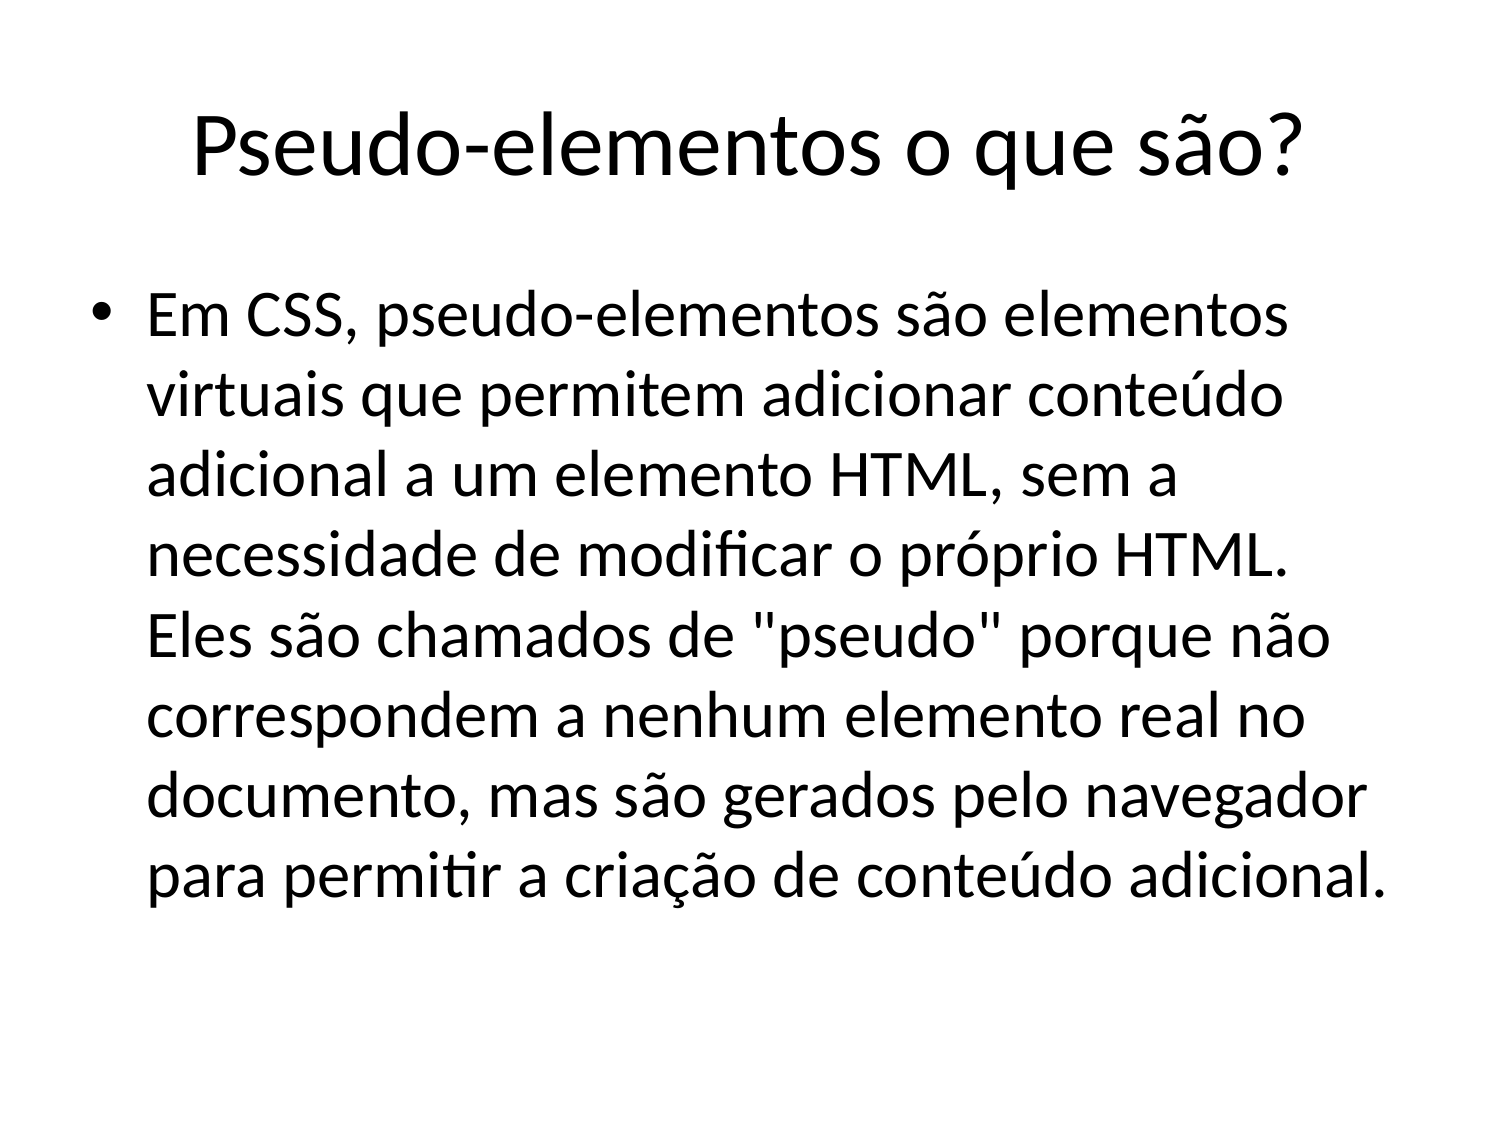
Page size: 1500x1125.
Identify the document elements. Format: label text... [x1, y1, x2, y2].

title Pseudo-elementos o que são? [75, 45, 1425, 233]
list Em CSS, pseudo-elementos são elementos virtuais que permitem adicionar conteúdo adicional a um elemento HTML, sem a necessidade de modificar o próprio HTML. Eles são chamados de "pseudo" porque não correspondem a nenhum elemento real no documento, mas são gerados pelo navegador para permitir a criação de conteúdo adicional. [75, 262, 1425, 1005]
